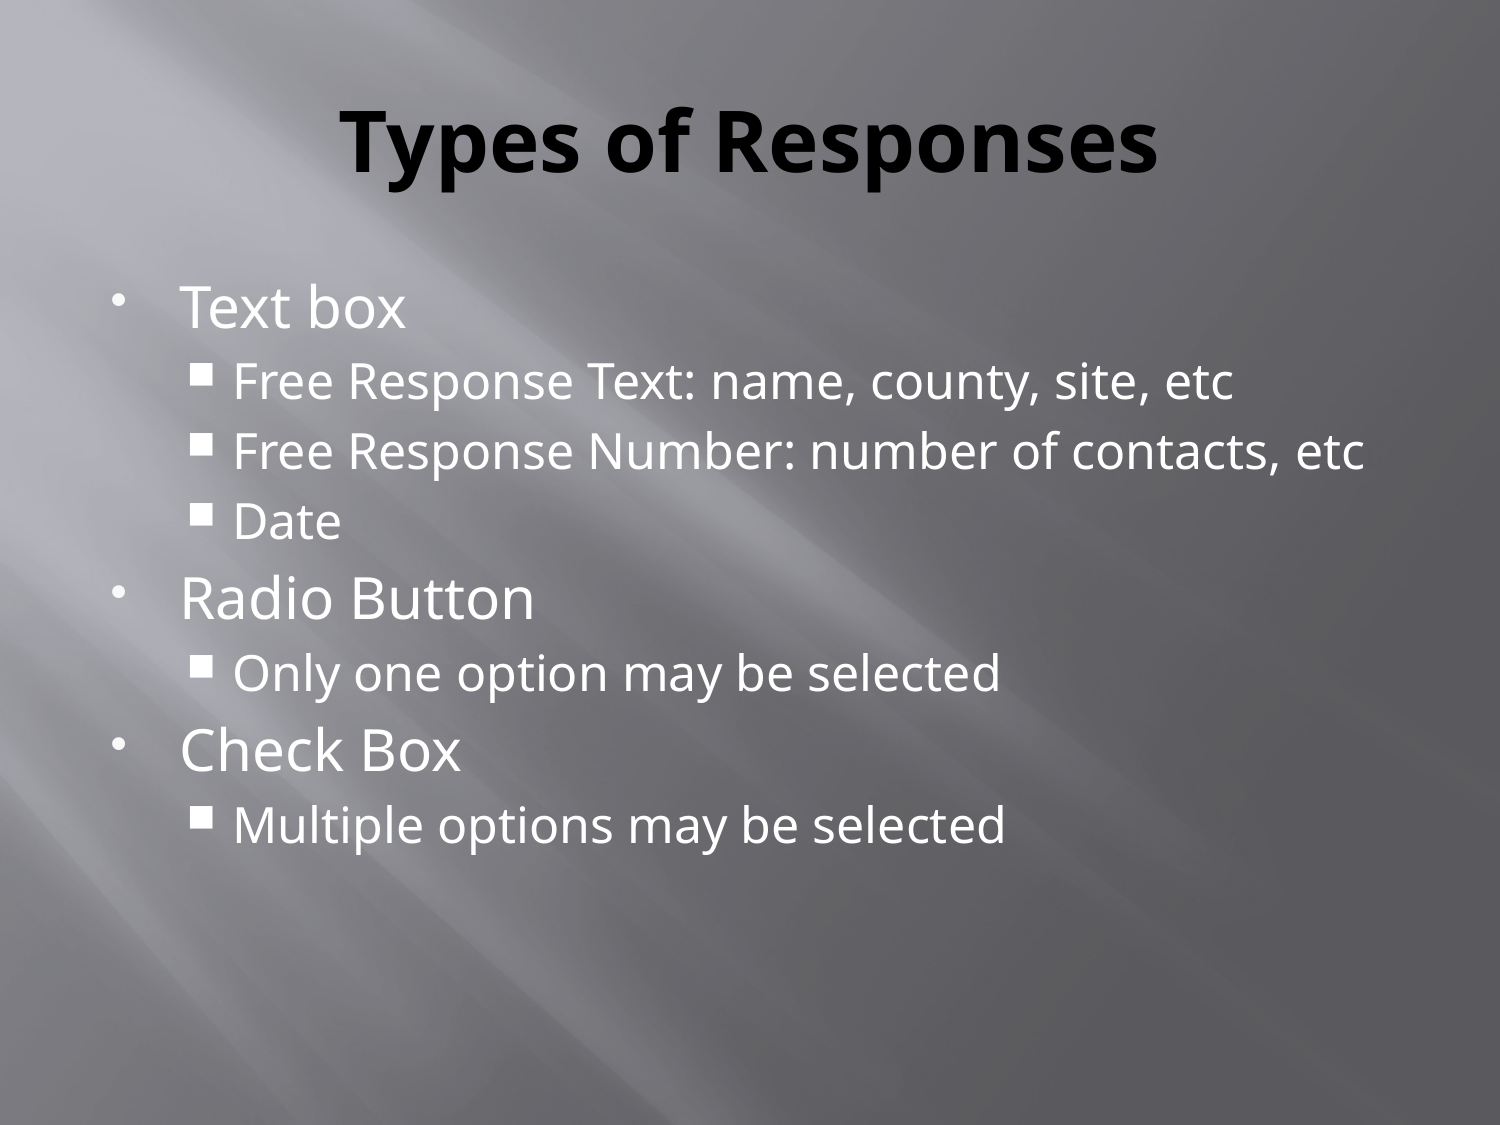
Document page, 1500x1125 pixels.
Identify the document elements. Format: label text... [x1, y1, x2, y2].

title Types of Responses [75, 45, 1425, 233]
list Text box Free Response Text: name, county, site, etc Free Response Number: number of contacts, etc Date Radio Button Only one option may be selected Check Box Multiple options may be selected [75, 262, 1425, 1035]
